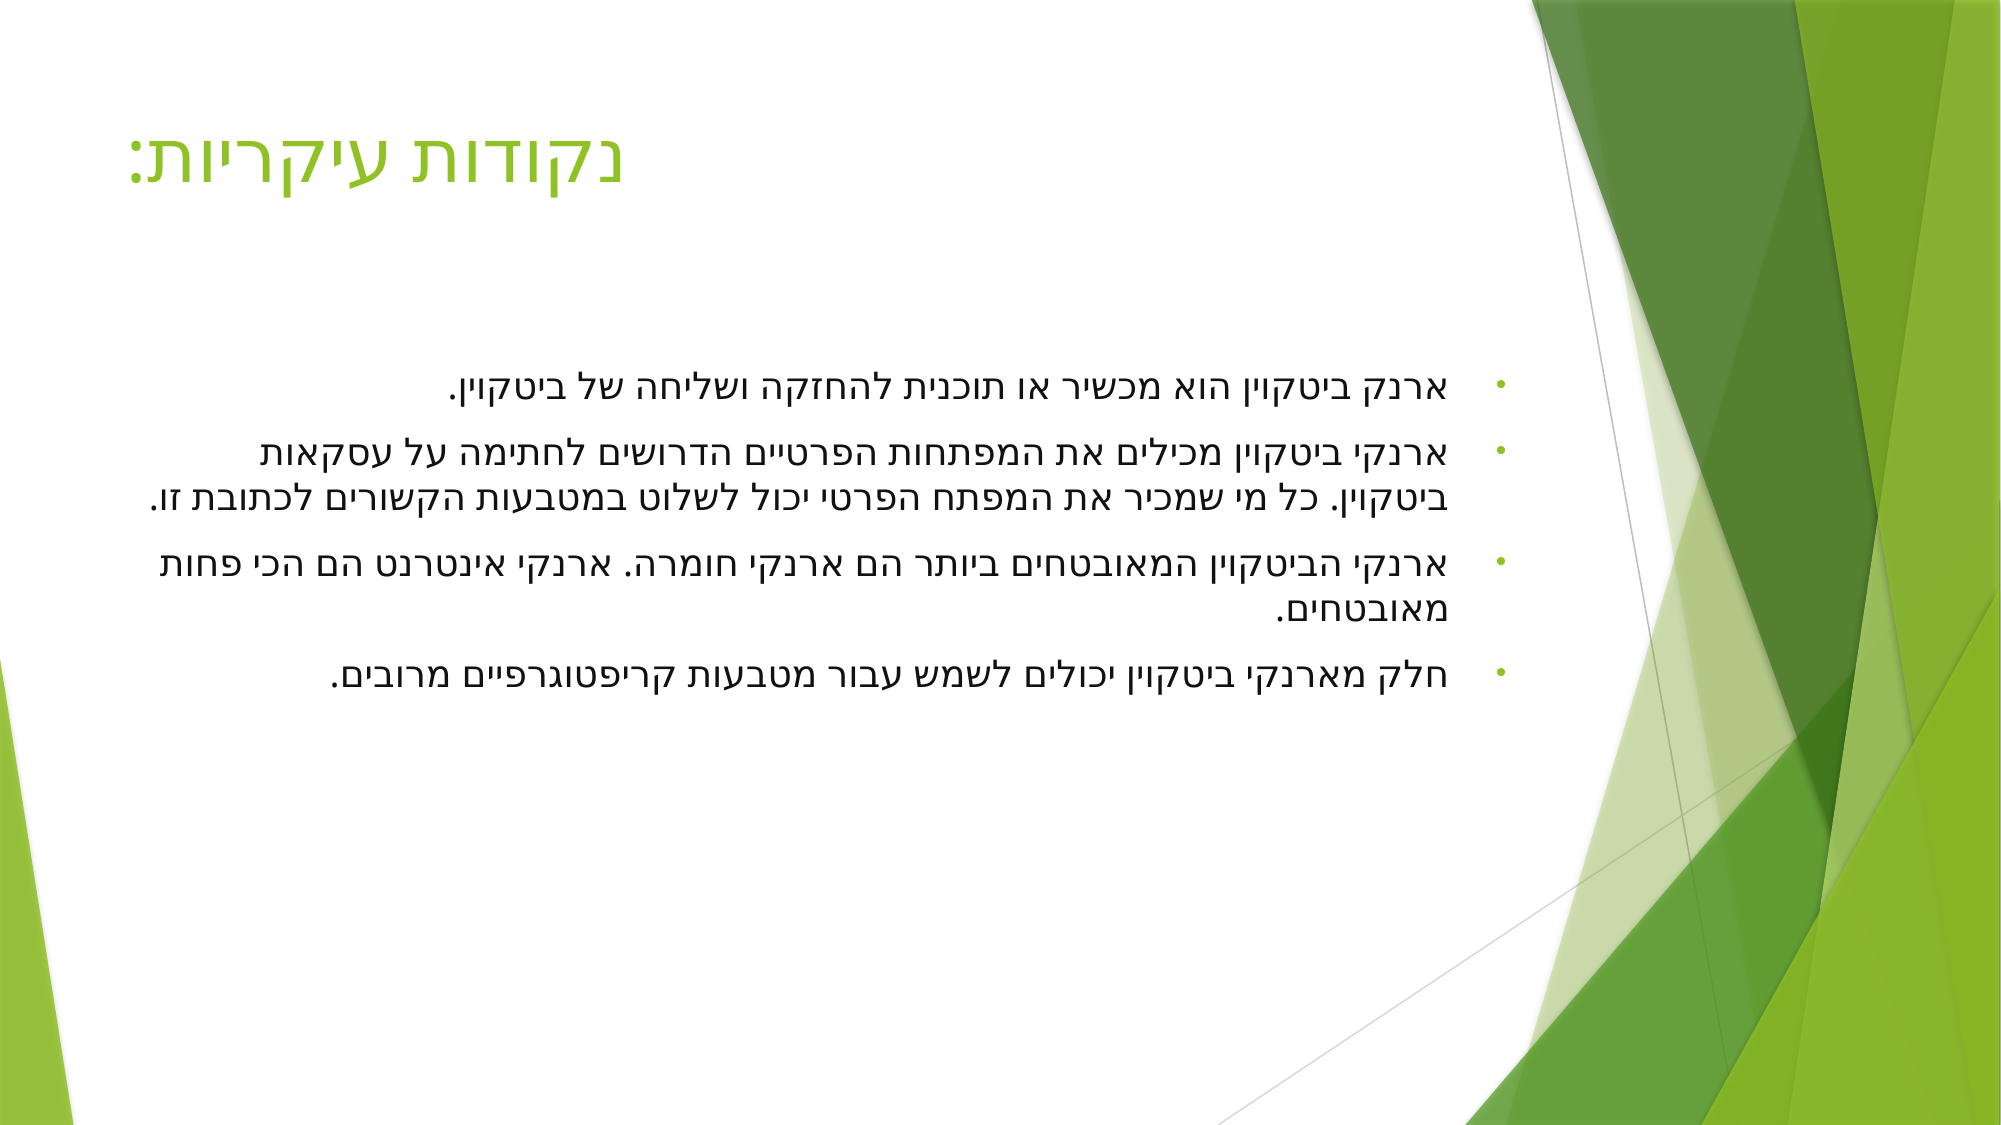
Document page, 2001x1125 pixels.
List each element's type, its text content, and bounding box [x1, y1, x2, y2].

list ארנק ביטקוין הוא מכשיר או תוכנית להחזקה ושליחה של ביטקוין. ארנקי ביטקוין מכילים את המפתחות הפרטיים הדרושים לחתימה על עסקאות ביטקוין. כל מי שמכיר את המפתח הפרטי יכול לשלוט במטבעות הקשורים לכתובת זו. ארנקי הביטקוין המאובטחים ביותר הם ארנקי חומרה. ארנקי אינטרנט הם הכי פחות מאובטחים. חלק מארנקי ביטקוין יכולים לשמש עבור מטבעות קריפטוגרפיים מרובים. [111, 354, 1522, 992]
title נקודות עיקריות: [111, 99, 1522, 317]
